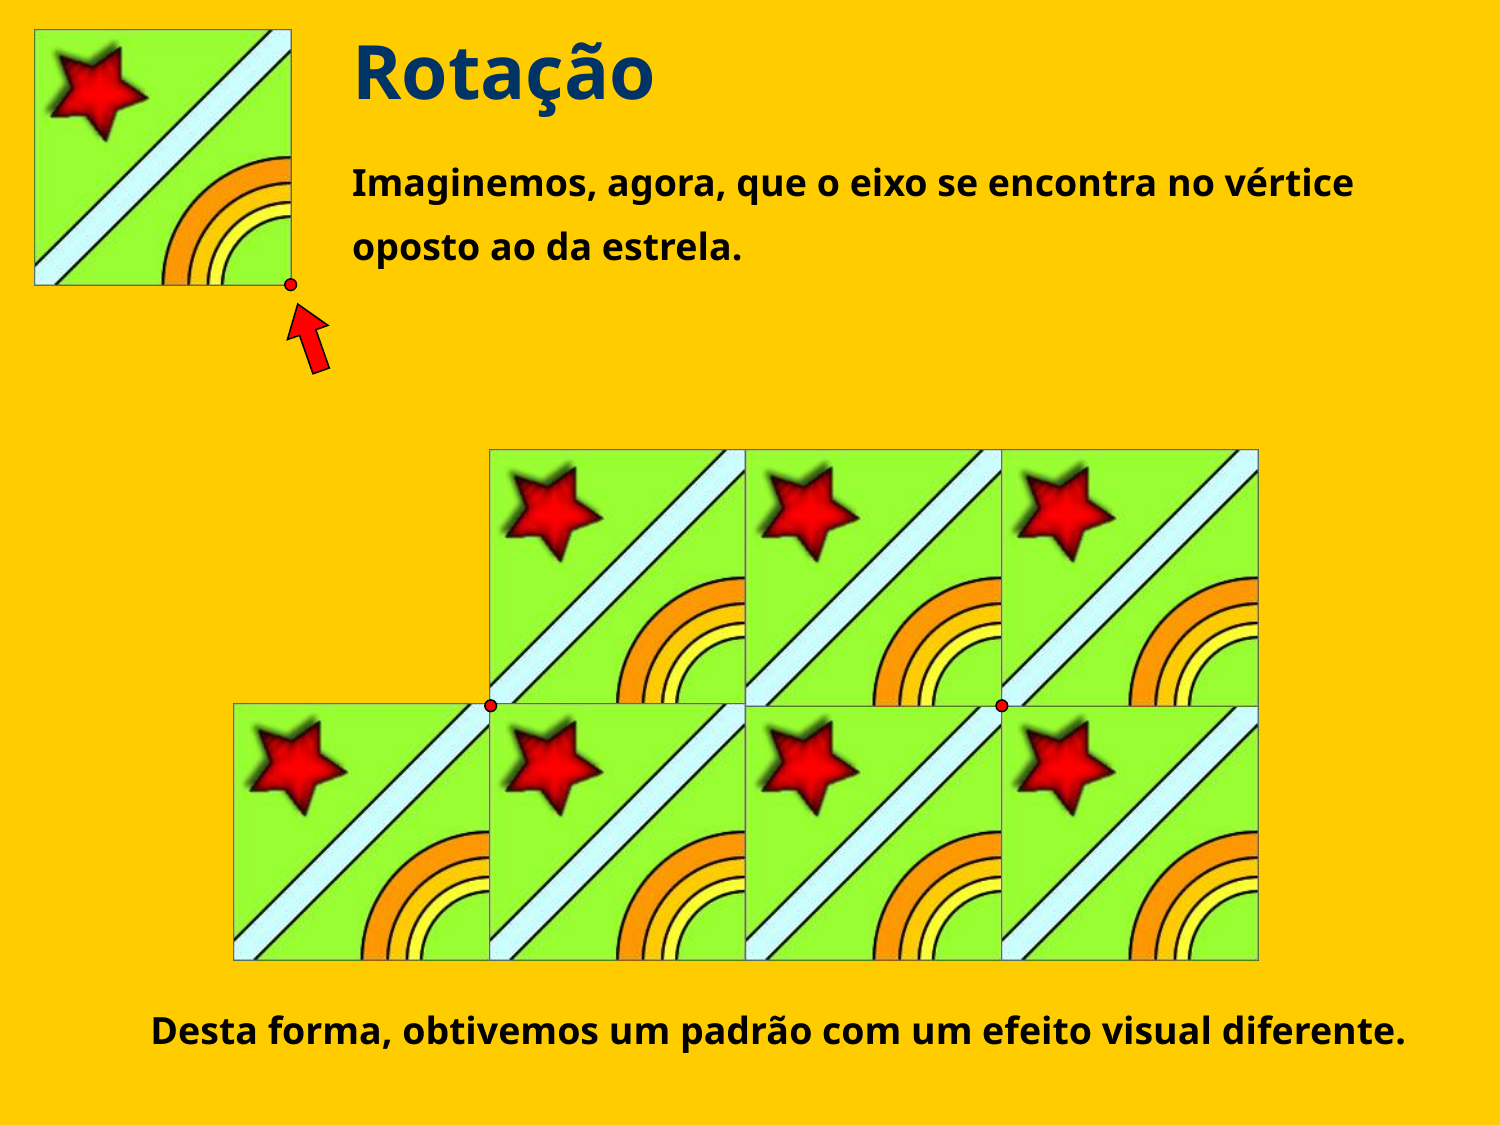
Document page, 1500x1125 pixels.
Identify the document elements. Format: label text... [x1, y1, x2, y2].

text_box [287, 304, 330, 374]
text_box Desta forma, obtivemos um padrão com um efeito visual diferente. [135, 999, 1424, 1060]
text_box Rotação Imaginemos, agora, que o eixo se encontra no vértice oposto ao da estrela. [337, 16, 1448, 276]
text_box [285, 279, 297, 291]
picture [233, 449, 1259, 961]
picture [34, 29, 292, 286]
